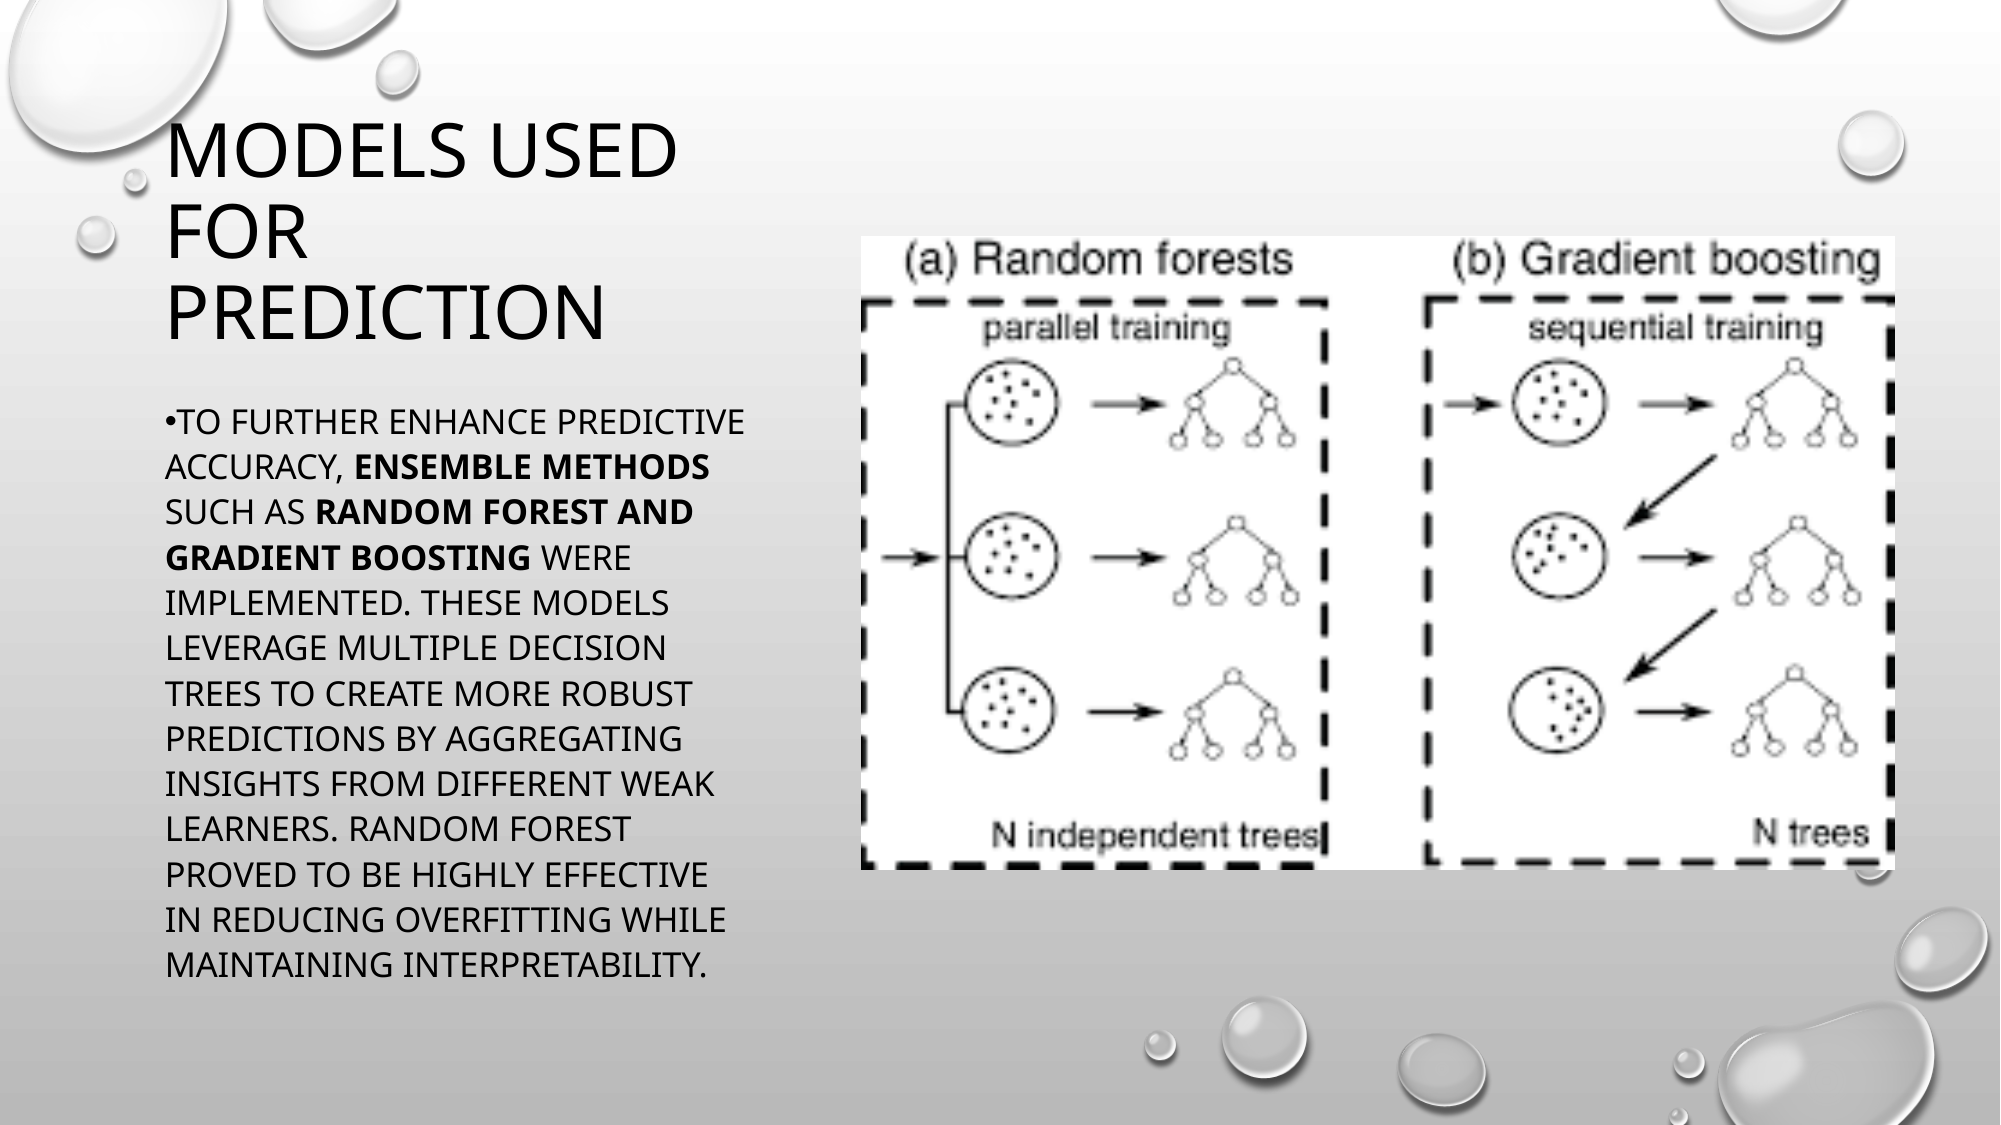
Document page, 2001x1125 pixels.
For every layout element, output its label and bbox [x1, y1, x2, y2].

list [860, 235, 1895, 871]
picture [0, 0, 2000, 1125]
